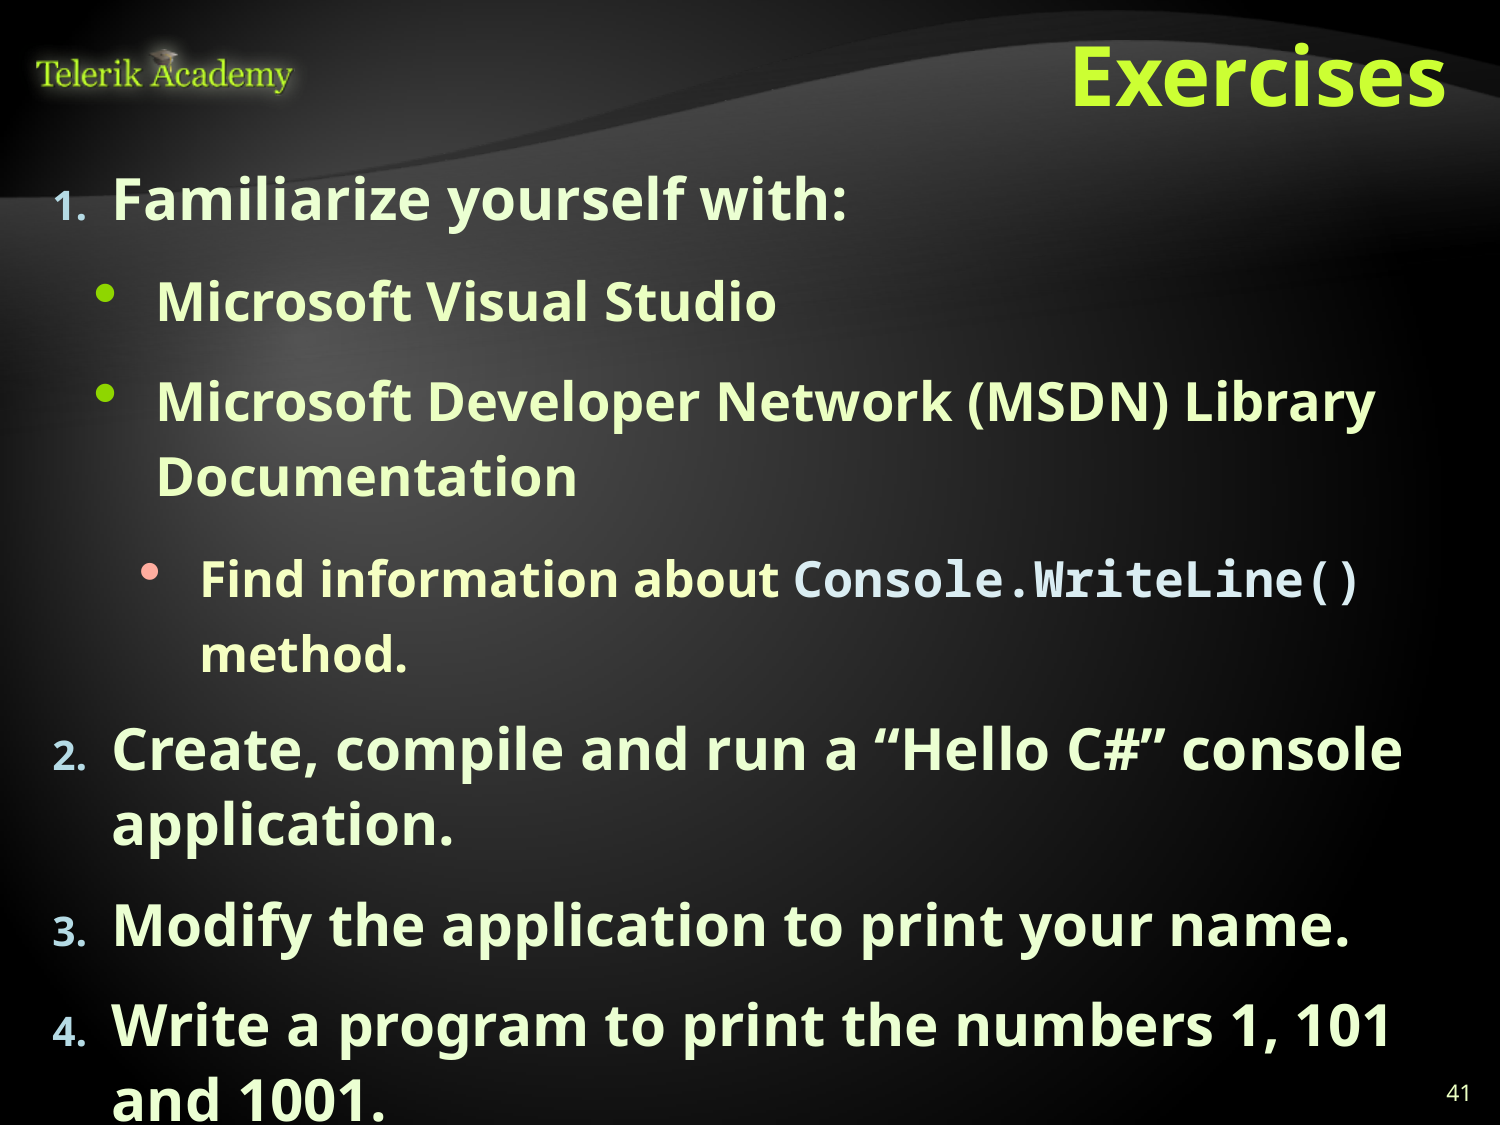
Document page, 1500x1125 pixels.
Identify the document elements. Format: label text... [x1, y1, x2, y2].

list Familiarize yourself with: Microsoft Visual Studio Microsoft Developer Network (MSDN) Library Documentation Find information about Console.WriteLine() method. Create, compile and run a “Hello C#” console application. Modify the application to print your name. Write a program to print the numbers 1, 101 and 1001. [37, 149, 1463, 1075]
picture [0, 0, 1500, 1125]
slide_number 41 [1412, 1074, 1488, 1113]
title Exercises [300, 12, 1463, 149]
